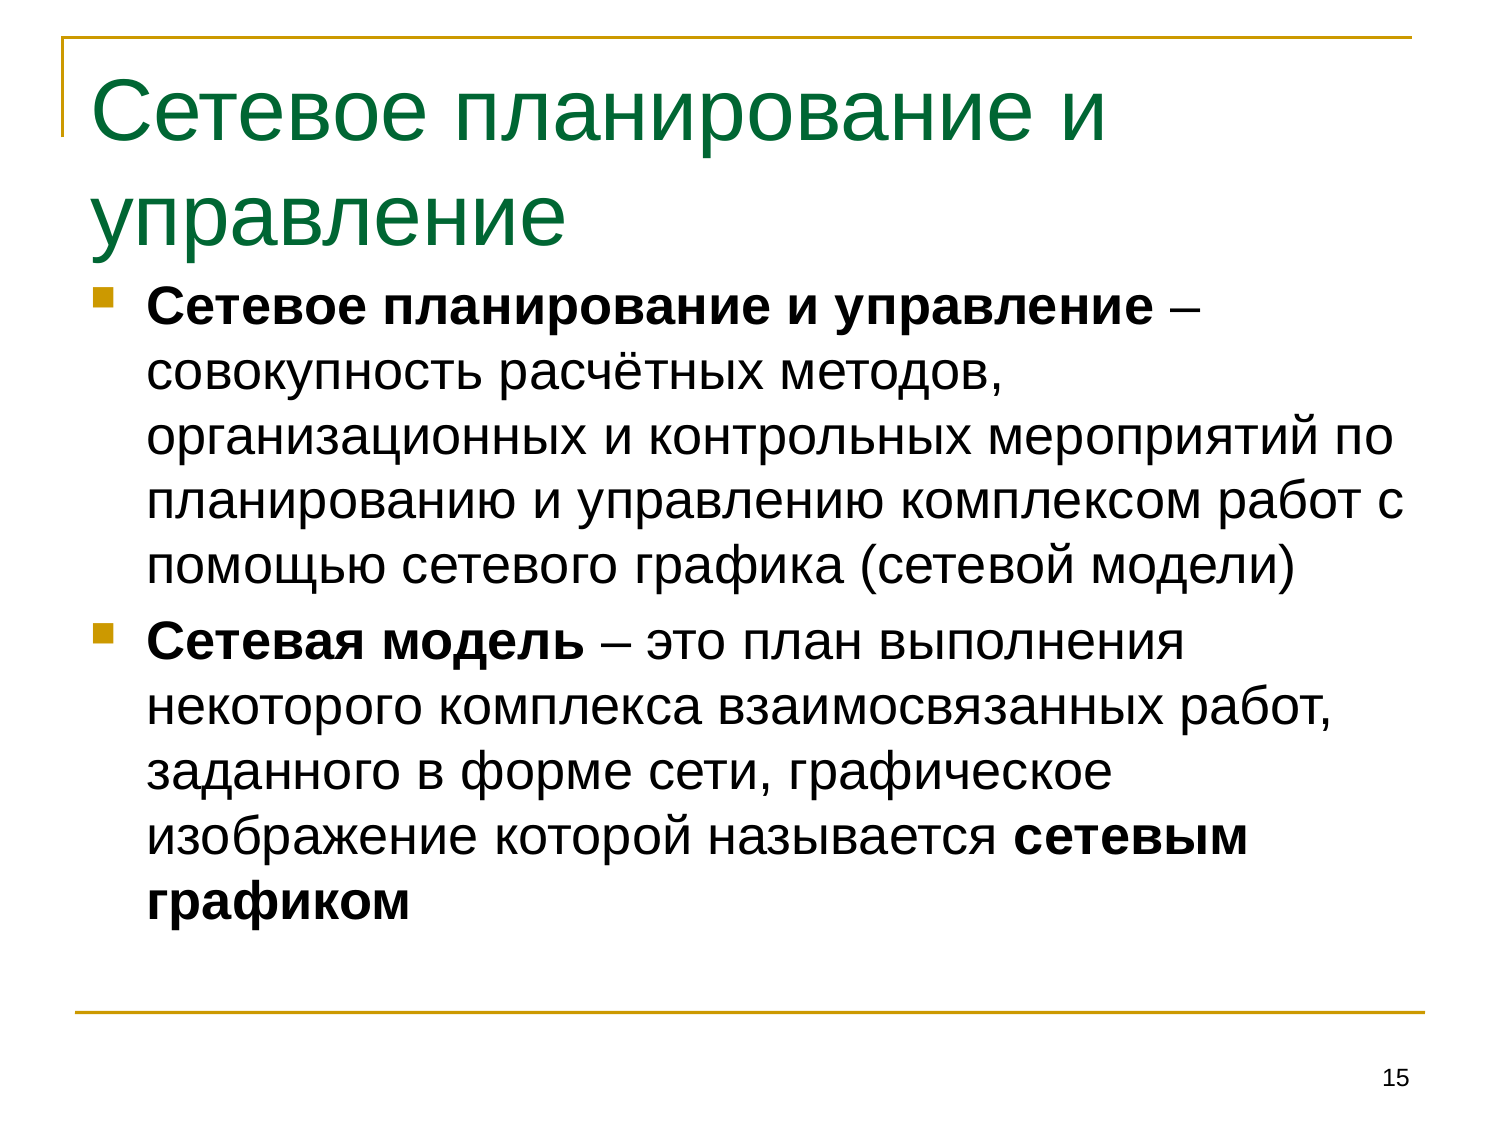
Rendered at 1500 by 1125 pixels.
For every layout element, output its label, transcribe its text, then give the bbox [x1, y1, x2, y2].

slide_number 15 [1074, 1023, 1426, 1100]
title Сетевое планирование и управление [74, 45, 1426, 233]
list Сетевое планирование и управление – совокупность расчётных методов, организационных и контрольных мероприятий по планированию и управлению комплексом работ с помощью сетевого графика (сетевой модели) Сетевая модель – это план выполнения некоторого комплекса взаимосвязанных работ, заданного в форме сети, графическое изображение которой называется сетевым графиком [74, 262, 1426, 1006]
